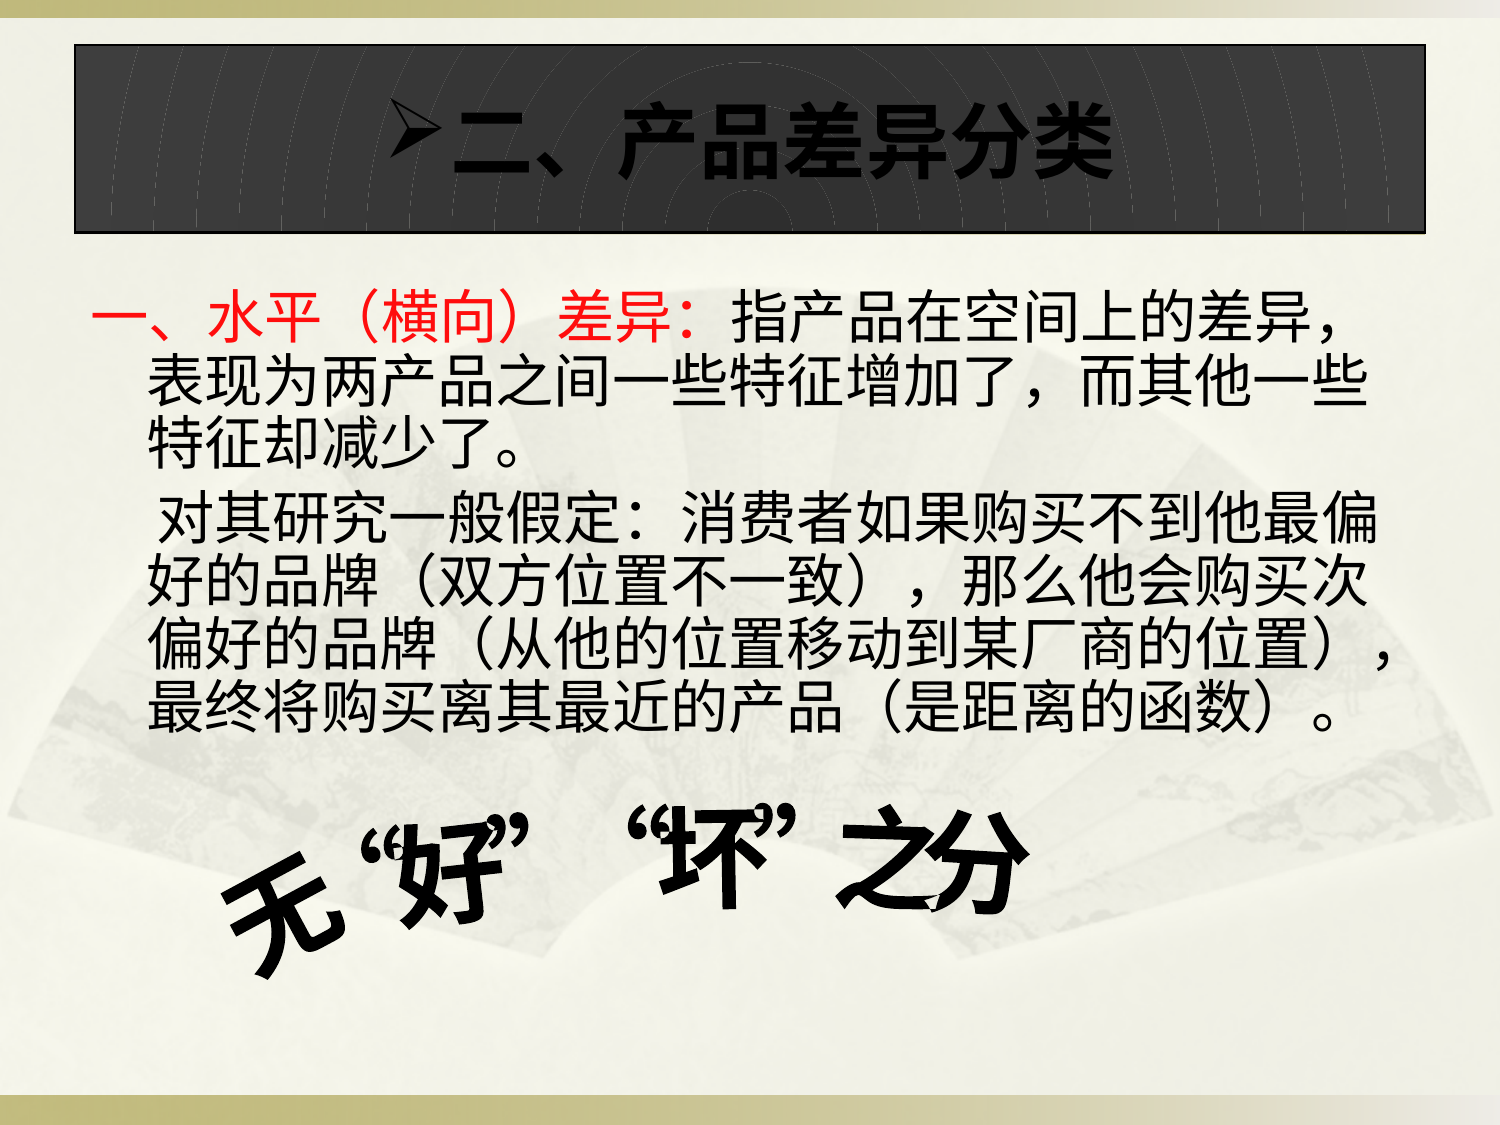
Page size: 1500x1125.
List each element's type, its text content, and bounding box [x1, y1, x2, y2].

title 二、产品差异分类 [74, 44, 1426, 234]
list 一、水平（横向）差异：指产品在空间上的差异，表现为两产品之间一些特征增加了，而其他一些特征却减少了。 对其研究一般假定：消费者如果购买不到他最偏好的品牌（双方位置不一致），那么他会购买次偏好的品牌（从他的位置移动到某厂商的位置），最终将购买离其最近的产品（是距离的函数）。 [74, 280, 1426, 1006]
